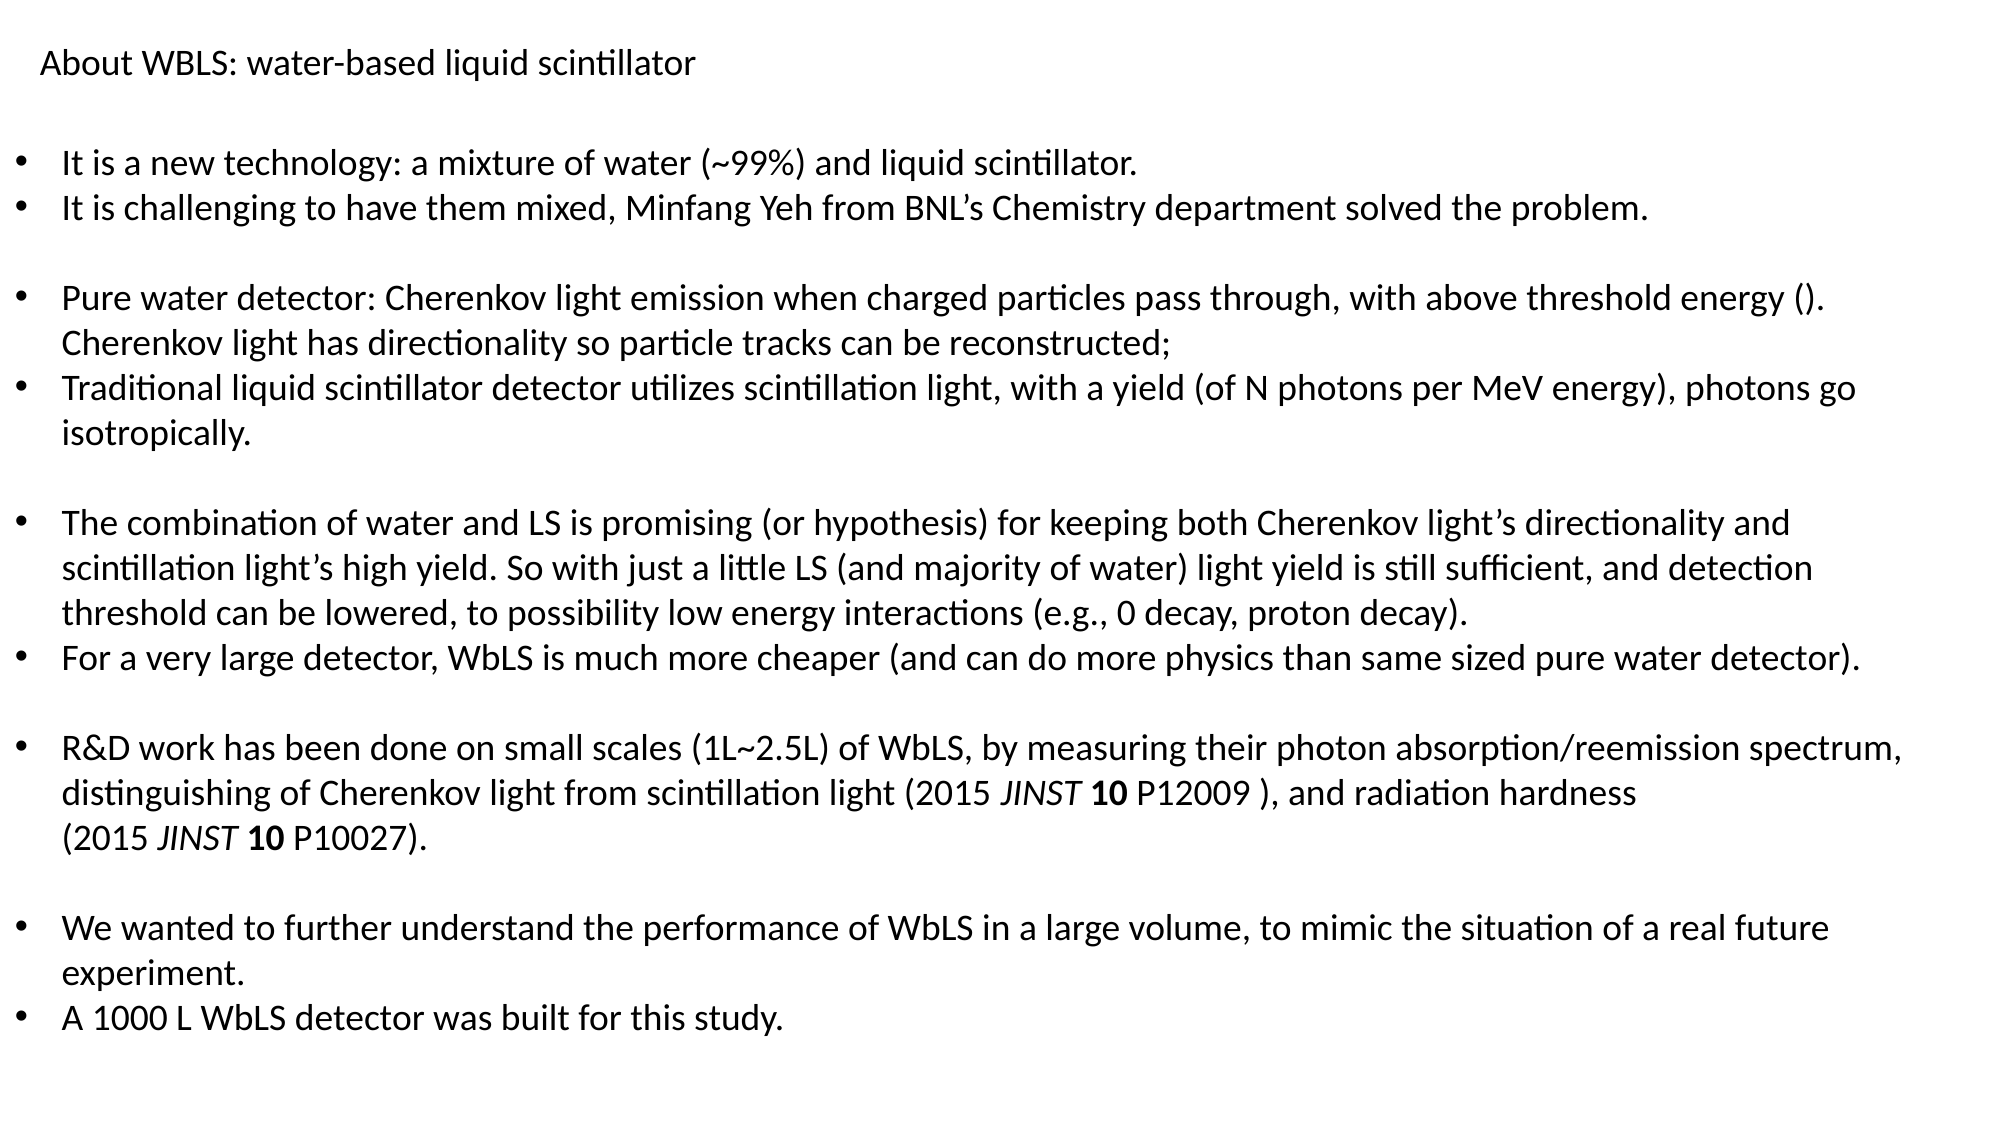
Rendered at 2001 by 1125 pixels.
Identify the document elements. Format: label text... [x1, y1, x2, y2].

text_box About WBLS: water-based liquid scintillator [24, 30, 712, 91]
